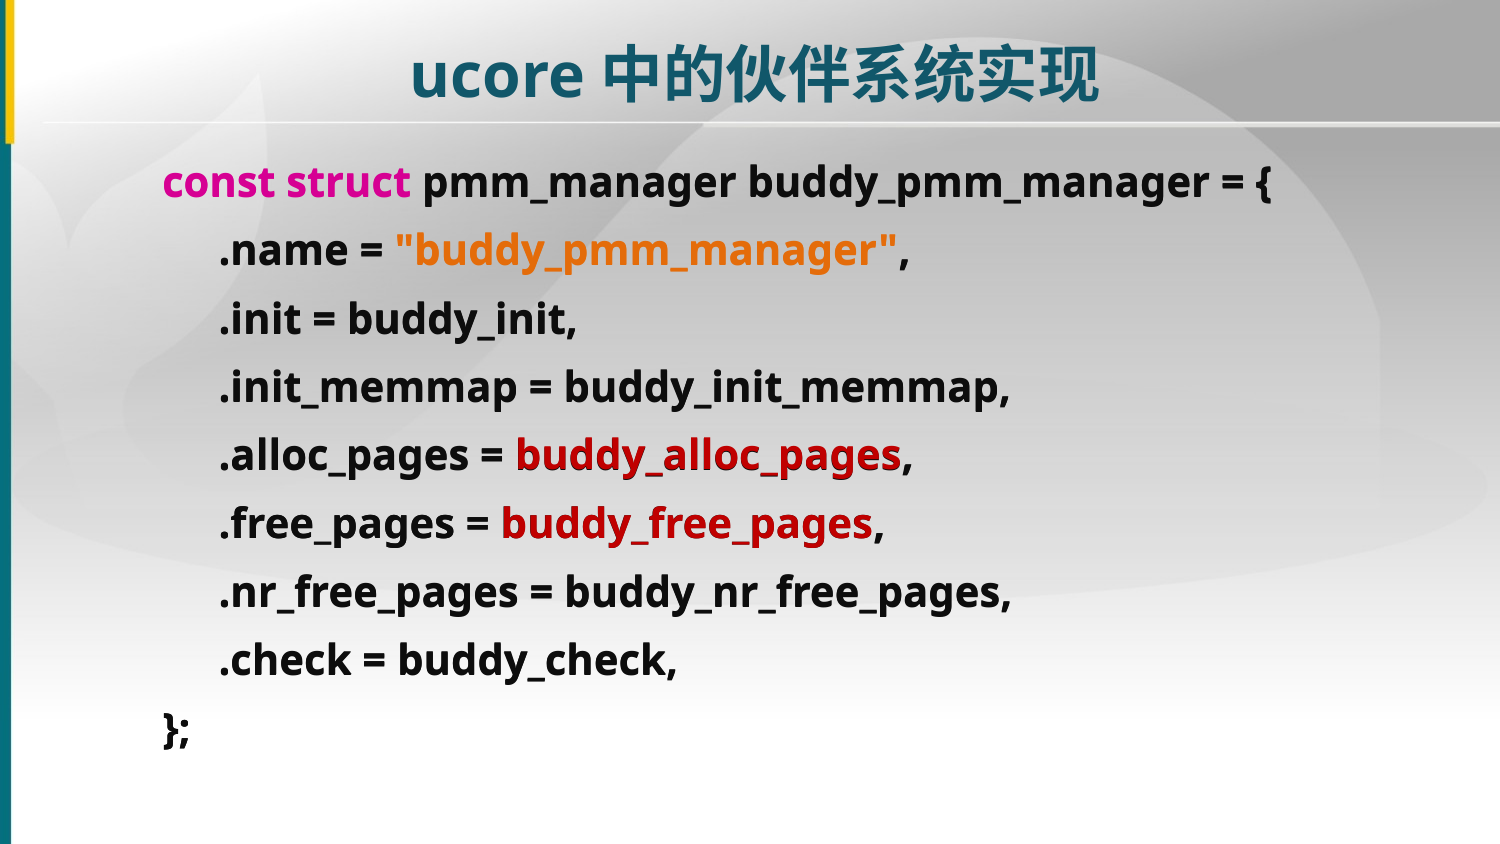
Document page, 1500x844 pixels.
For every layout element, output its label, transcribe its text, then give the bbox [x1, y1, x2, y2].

picture [0, 0, 1500, 844]
text_box const struct pmm_manager buddy_pmm_manager = { .name = "buddy_pmm_manager", .init = buddy_init, .init_memmap = buddy_init_memmap, .alloc_pages = buddy_alloc_pages, .free_pages = buddy_free_pages, .nr_free_pages = buddy_nr_free_pages, .check = buddy_check, }; [147, 137, 1423, 813]
text_box ucore中的伙伴系统实现 [102, 18, 1408, 118]
